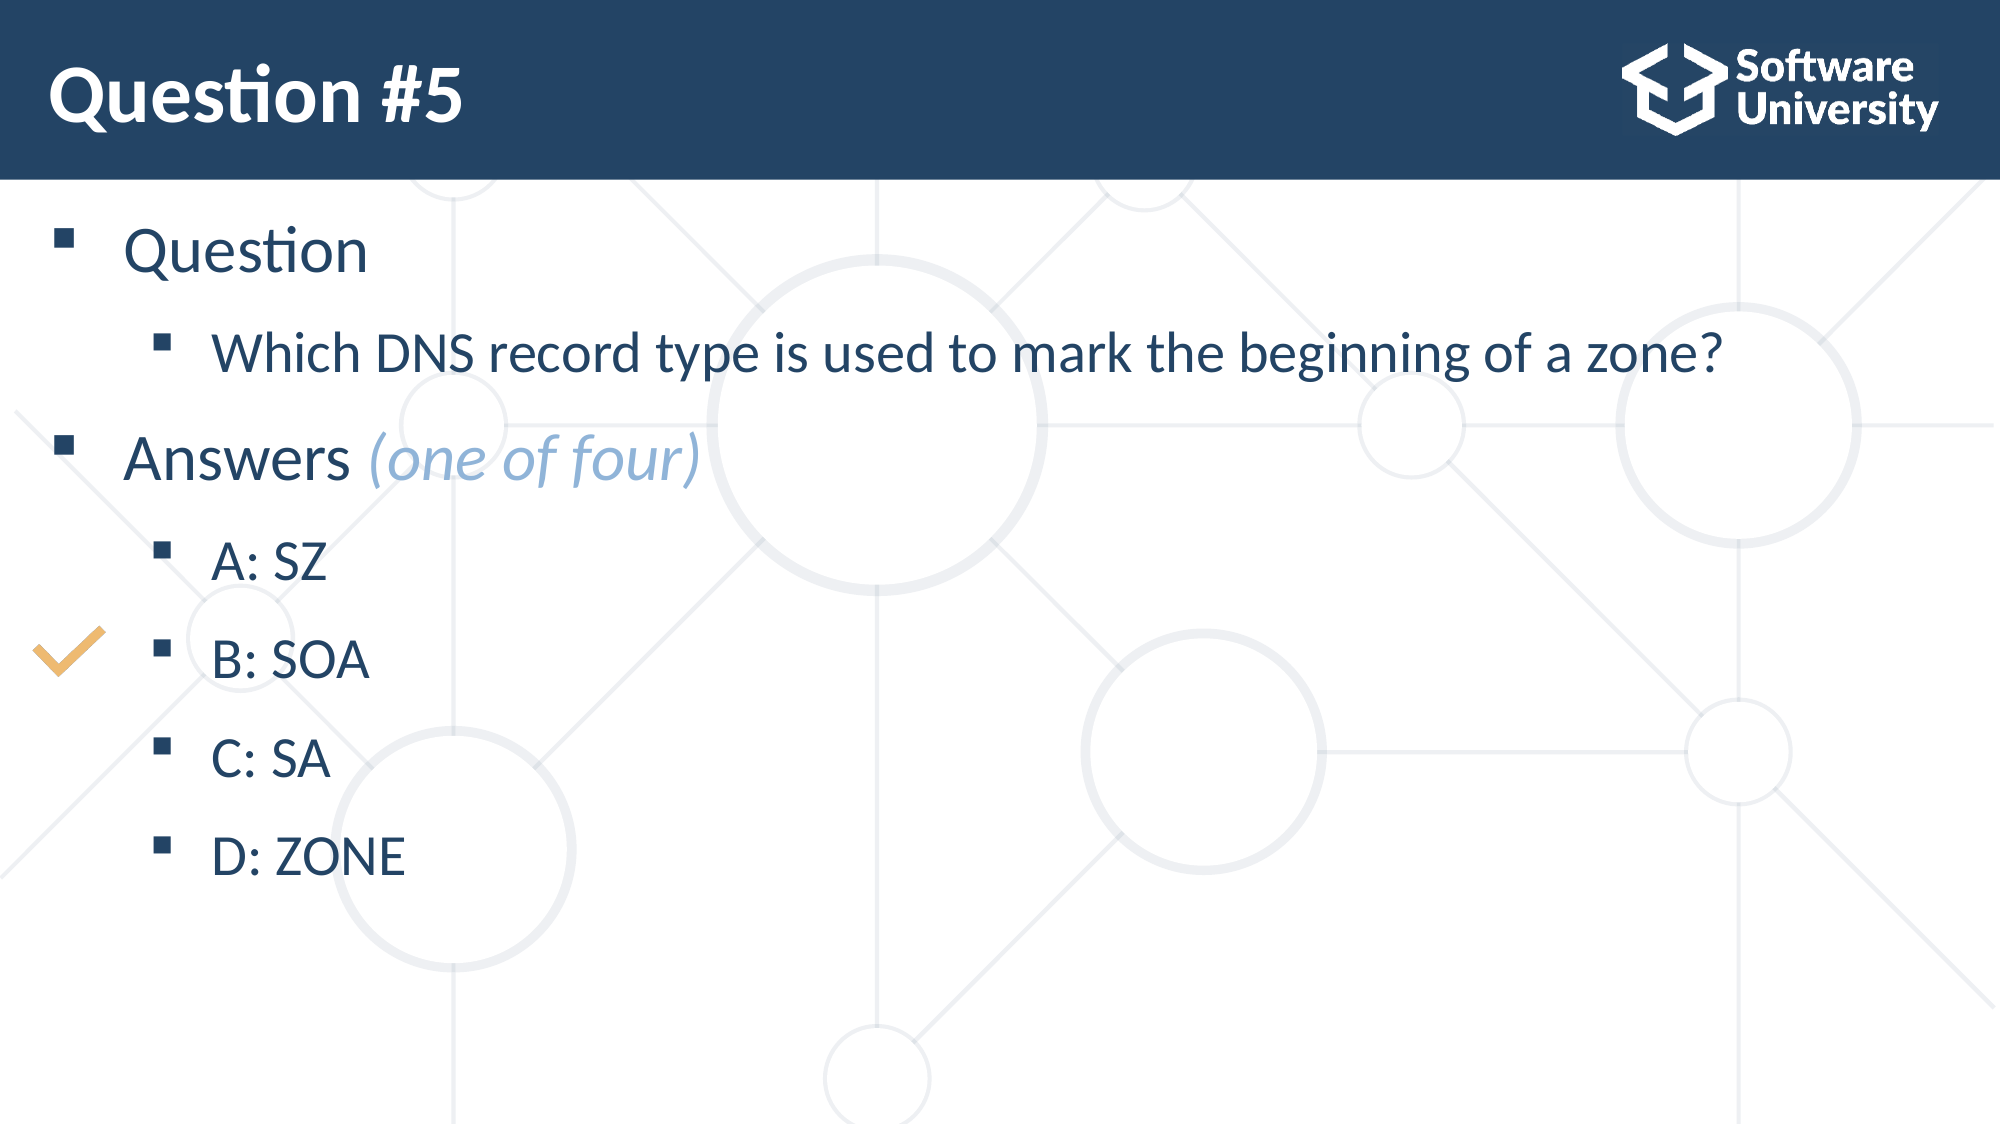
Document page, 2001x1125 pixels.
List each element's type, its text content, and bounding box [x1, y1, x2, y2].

title Question #5 [31, 16, 1591, 162]
list Question Which DNS record type is used to mark the beginning of a zone? Answers (one of four) A: SZ B: SOA C: SA D: ZONE [31, 196, 1970, 1050]
picture [1622, 43, 1939, 136]
picture [30, 612, 107, 689]
